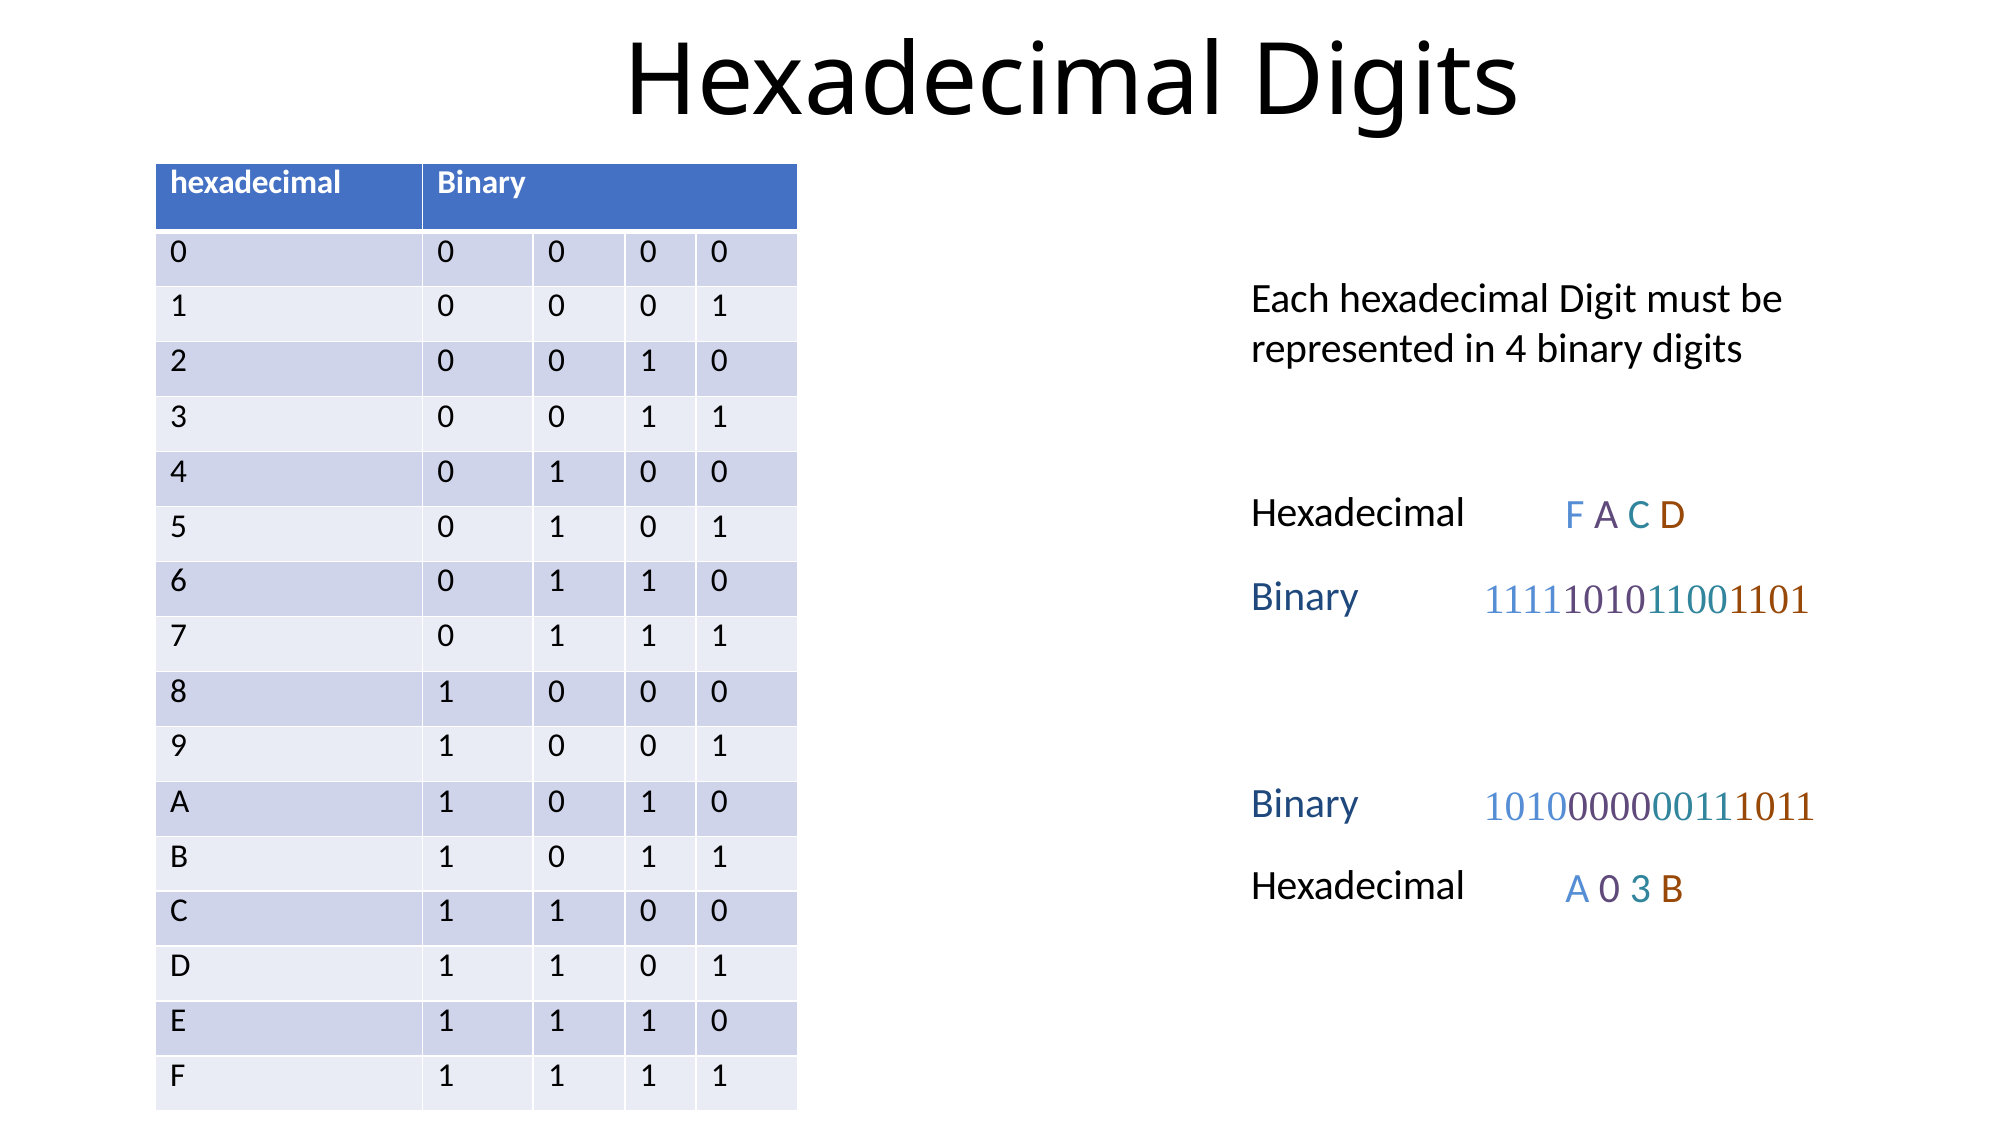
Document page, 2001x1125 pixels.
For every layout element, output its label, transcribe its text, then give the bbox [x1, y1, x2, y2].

text_box Each hexadecimal Digit must be represented in 4 binary digits [1248, 269, 1802, 372]
table_cell 1 [697, 727, 797, 781]
table_cell 0 [423, 562, 532, 616]
table_cell 1 [534, 1002, 624, 1055]
table_cell 0 [626, 727, 695, 781]
table_cell 0 [626, 452, 695, 506]
table_cell 0 [697, 892, 797, 945]
text_box F A C D [1534, 484, 1752, 537]
table_cell 0 [423, 397, 532, 451]
table_cell 1 [626, 1057, 695, 1110]
table_cell 1 [534, 892, 624, 945]
table_cell 0 [423, 287, 532, 341]
table_cell 1 [423, 1057, 532, 1110]
table_cell 0 [423, 452, 532, 506]
table_cell 7 [156, 617, 422, 671]
table_cell 1 [626, 617, 695, 671]
table_cell 9 [156, 727, 422, 781]
table_cell A [156, 782, 422, 836]
table_cell 2 [156, 342, 422, 396]
table_cell 6 [156, 562, 422, 616]
table_cell 1 [423, 947, 532, 1000]
table_cell 0 [626, 234, 695, 286]
table_cell 0 [626, 287, 695, 341]
table_cell 1 [534, 1057, 624, 1110]
table_cell 1 [626, 397, 695, 451]
table_cell 1 [697, 837, 797, 890]
table_cell 0 [423, 507, 532, 561]
table_cell 1 [697, 947, 797, 1000]
table_cell 1 [626, 782, 695, 836]
text_box Hexadecimal [1248, 482, 1466, 535]
table_cell 1 [534, 507, 624, 561]
table_cell 1 [423, 672, 532, 726]
table_cell 1 [423, 782, 532, 836]
table_cell 0 [423, 234, 532, 286]
text_box Binary [1248, 566, 1872, 619]
table_cell 0 [423, 617, 532, 671]
table_cell 1 [626, 562, 695, 616]
table_cell 1 [697, 1057, 797, 1110]
table_cell 0 [156, 234, 422, 286]
table_cell 1 [626, 837, 695, 890]
table_cell 0 [534, 672, 624, 726]
table_cell 0 [697, 452, 797, 506]
text_box Binary [1248, 774, 1872, 827]
table_cell C [156, 892, 422, 945]
table_cell 4 [156, 452, 422, 506]
table_cell 8 [156, 672, 422, 726]
table_cell D [156, 947, 422, 1000]
table_cell 0 [423, 342, 532, 396]
table_cell 3 [156, 397, 422, 451]
table_cell 0 [534, 234, 624, 286]
table_cell 0 [534, 727, 624, 781]
table_cell 0 [534, 342, 624, 396]
table_cell 0 [534, 782, 624, 836]
table_cell 1 [626, 342, 695, 396]
table_cell F [156, 1057, 422, 1110]
table_cell 0 [697, 1002, 797, 1055]
table_cell 0 [697, 342, 797, 396]
table_cell 1 [423, 727, 532, 781]
table_cell 5 [156, 507, 422, 561]
table_cell B [156, 837, 422, 890]
table_cell 1 [697, 397, 797, 451]
table_cell 1 [534, 947, 624, 1000]
table_cell 0 [697, 672, 797, 726]
table_cell 1 [156, 287, 422, 341]
table_cell 0 [697, 234, 797, 286]
text_box Hexadecimal [1248, 855, 1466, 908]
table_cell 1 [697, 507, 797, 561]
table_cell 1 [534, 562, 624, 616]
table_cell 0 [534, 837, 624, 890]
title Hexadecimal Digits [621, 12, 1914, 203]
table_cell 1 [626, 1002, 695, 1055]
table_cell 0 [697, 562, 797, 616]
table_cell 0 [697, 782, 797, 836]
table_cell 0 [626, 892, 695, 945]
table_cell 1 [534, 617, 624, 671]
table_header Binary [423, 164, 797, 229]
table_cell 1 [423, 837, 532, 890]
table_cell 1 [423, 892, 532, 945]
table_cell 1 [423, 1002, 532, 1055]
table_cell 1 [534, 452, 624, 506]
table_cell 1 [697, 617, 797, 671]
table_cell 1 [697, 287, 797, 341]
table_cell 0 [626, 947, 695, 1000]
table_cell 0 [534, 397, 624, 451]
table_header hexadecimal [156, 164, 422, 229]
text_box A 0 3 B [1534, 858, 1752, 911]
table_cell 0 [626, 672, 695, 726]
table_cell 0 [626, 507, 695, 561]
table_cell E [156, 1002, 422, 1055]
table_cell 0 [534, 287, 624, 341]
